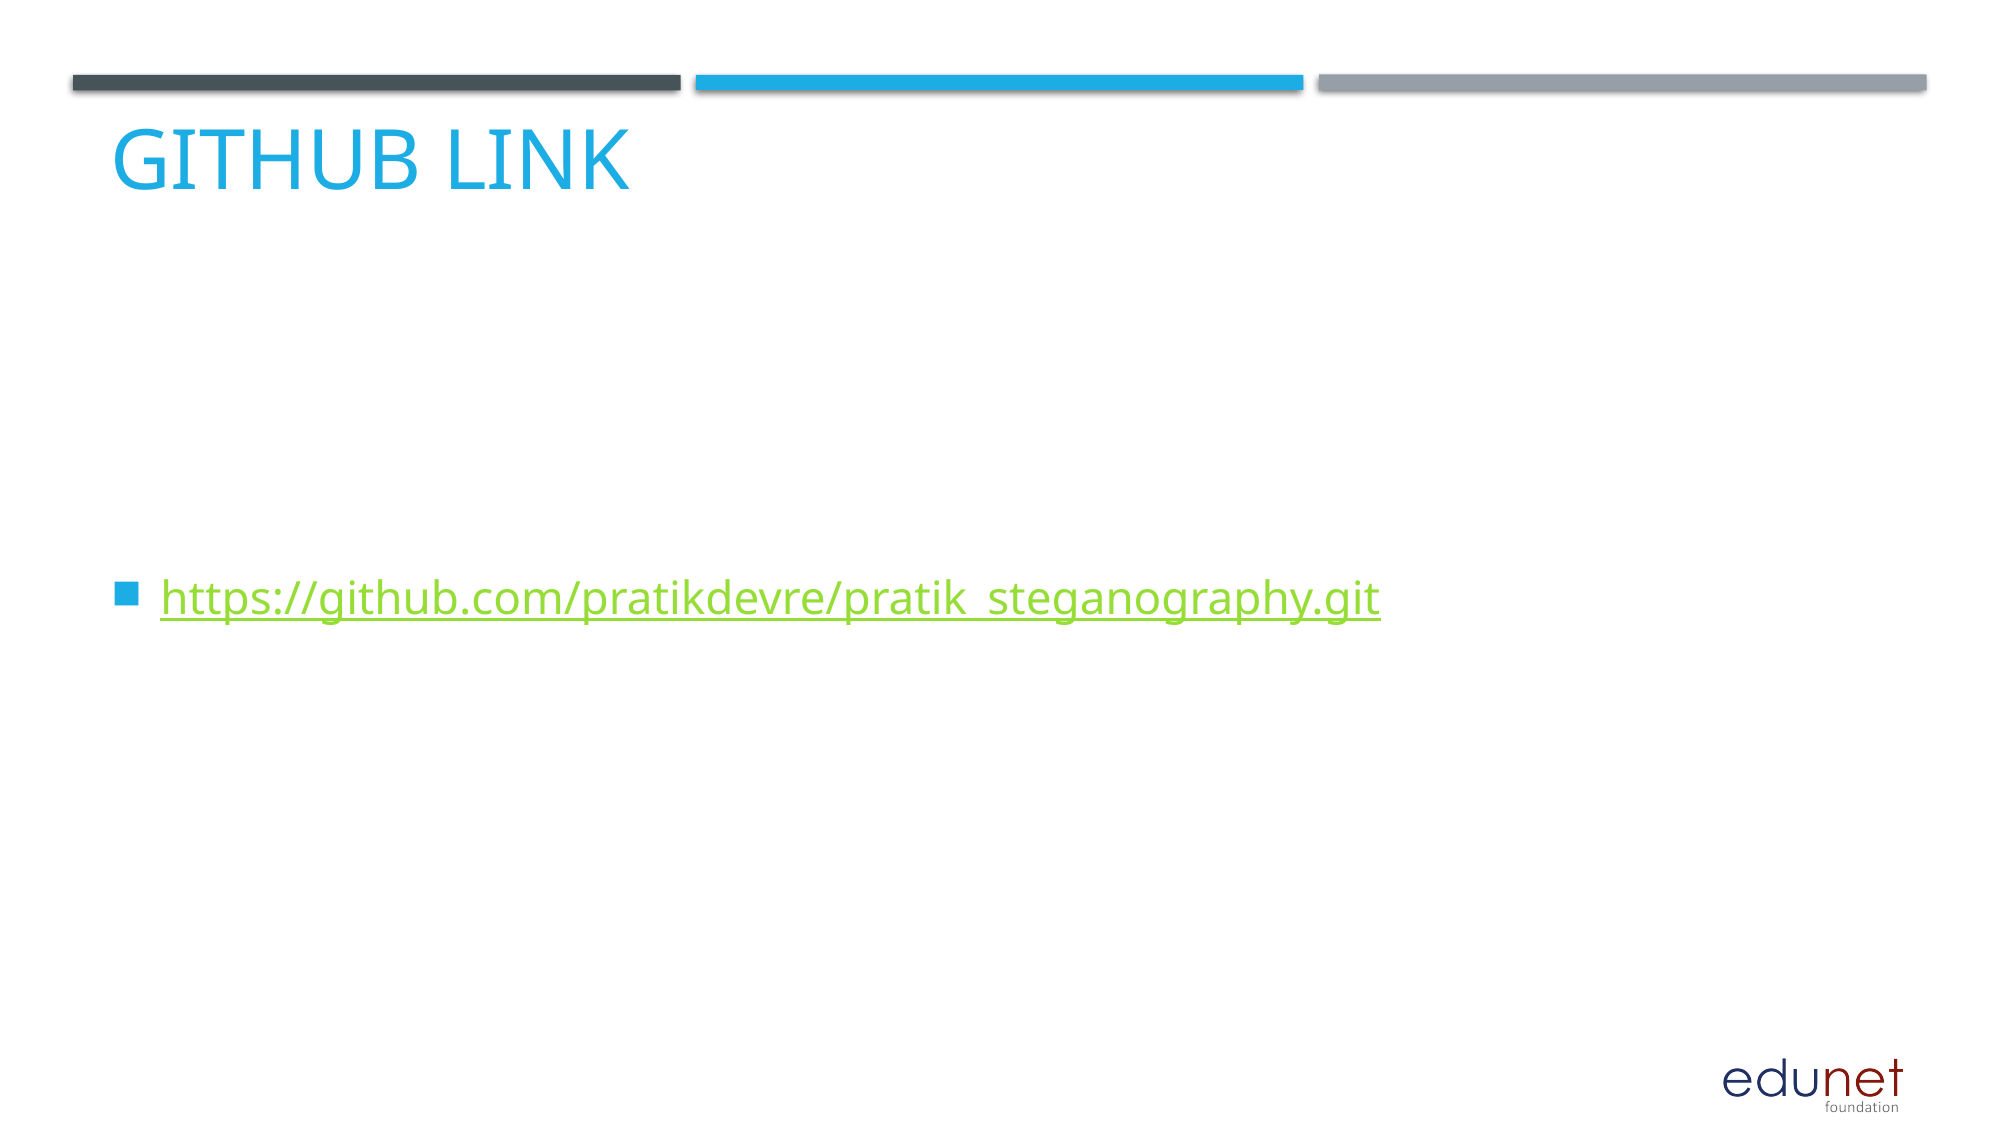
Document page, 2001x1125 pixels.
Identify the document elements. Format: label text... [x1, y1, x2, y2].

title GitHub Link [95, 126, 1905, 213]
picture [1719, 1056, 1905, 1116]
list https://github.com/pratikdevre/pratik_steganography.git [95, 213, 1905, 981]
